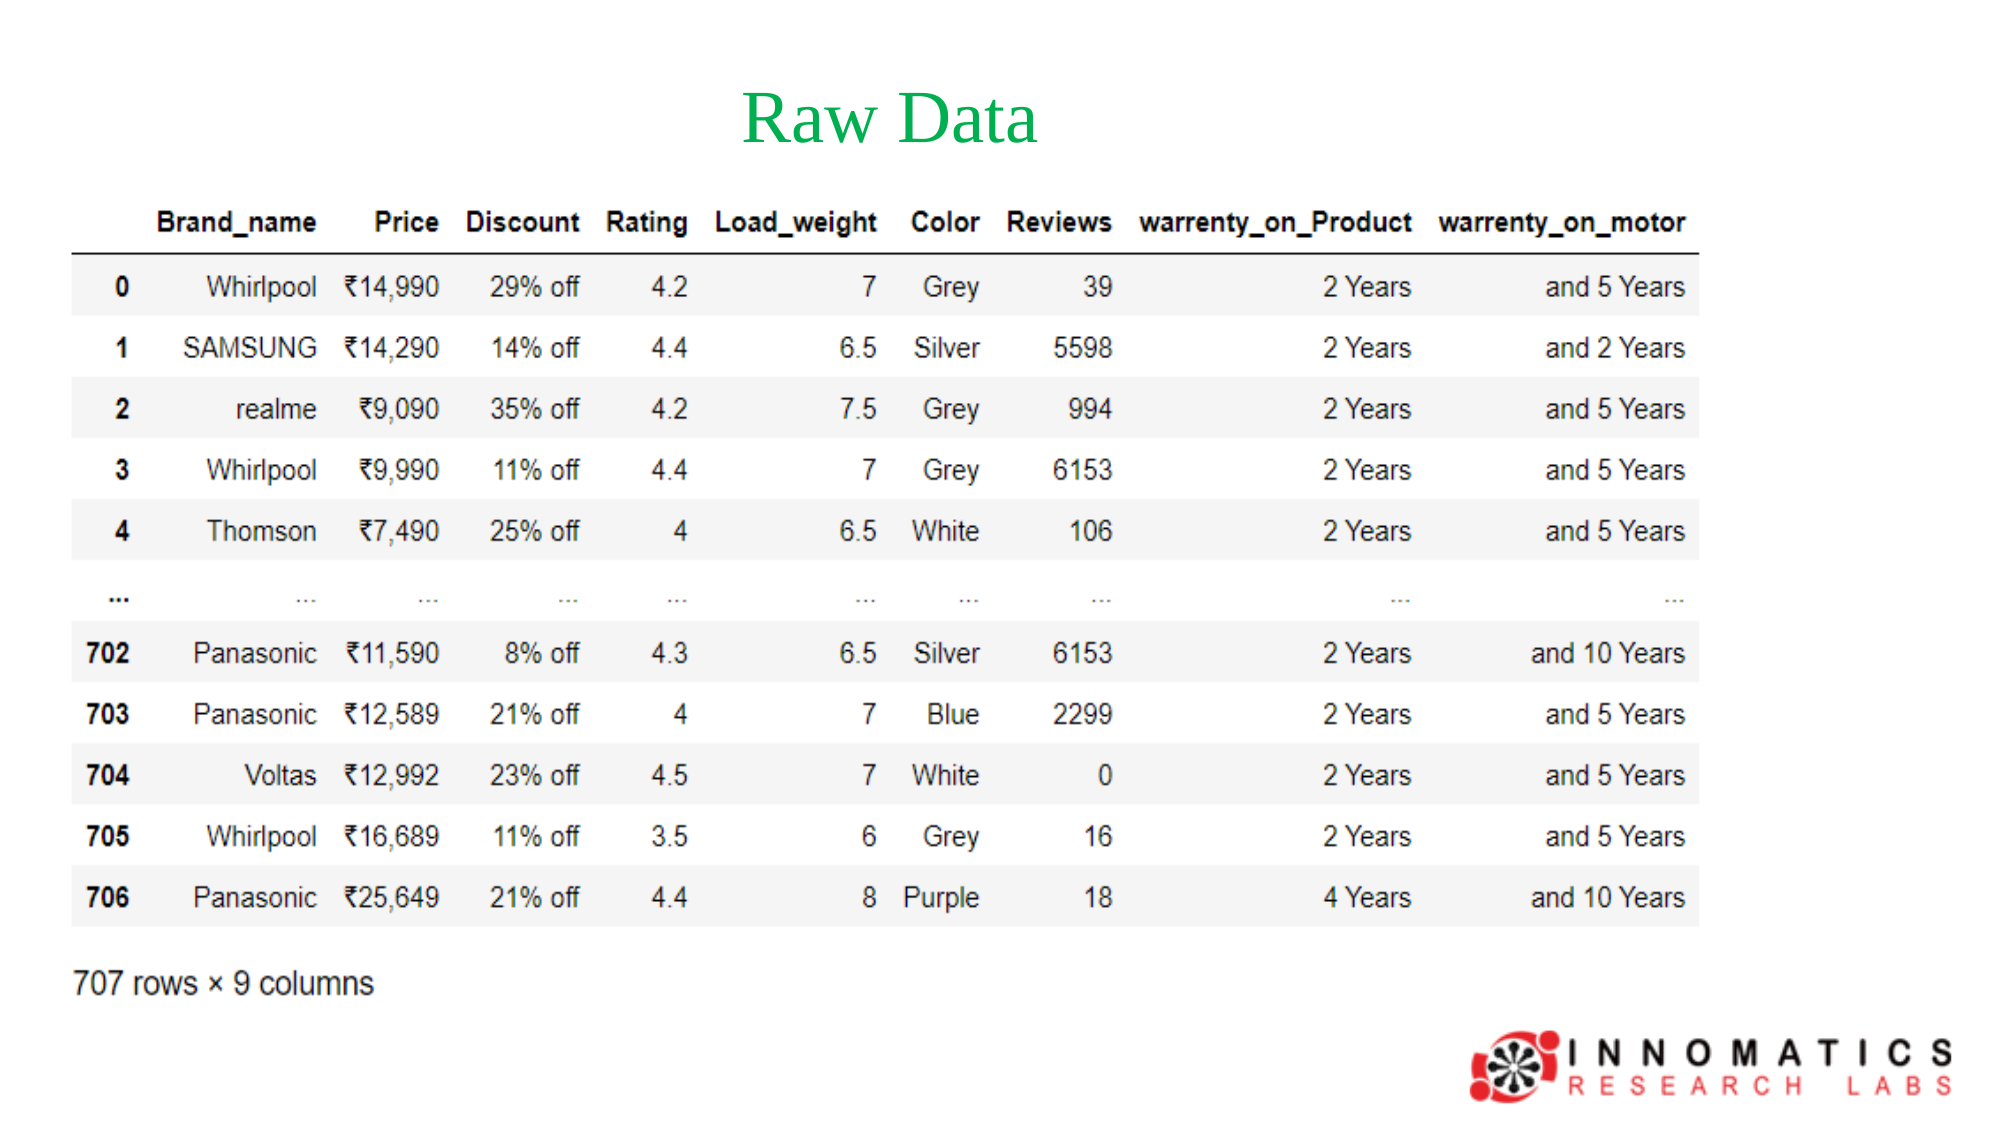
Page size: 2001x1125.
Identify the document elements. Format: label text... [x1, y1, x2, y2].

picture [49, 172, 1975, 1125]
text_box Raw Data [726, 59, 1137, 165]
